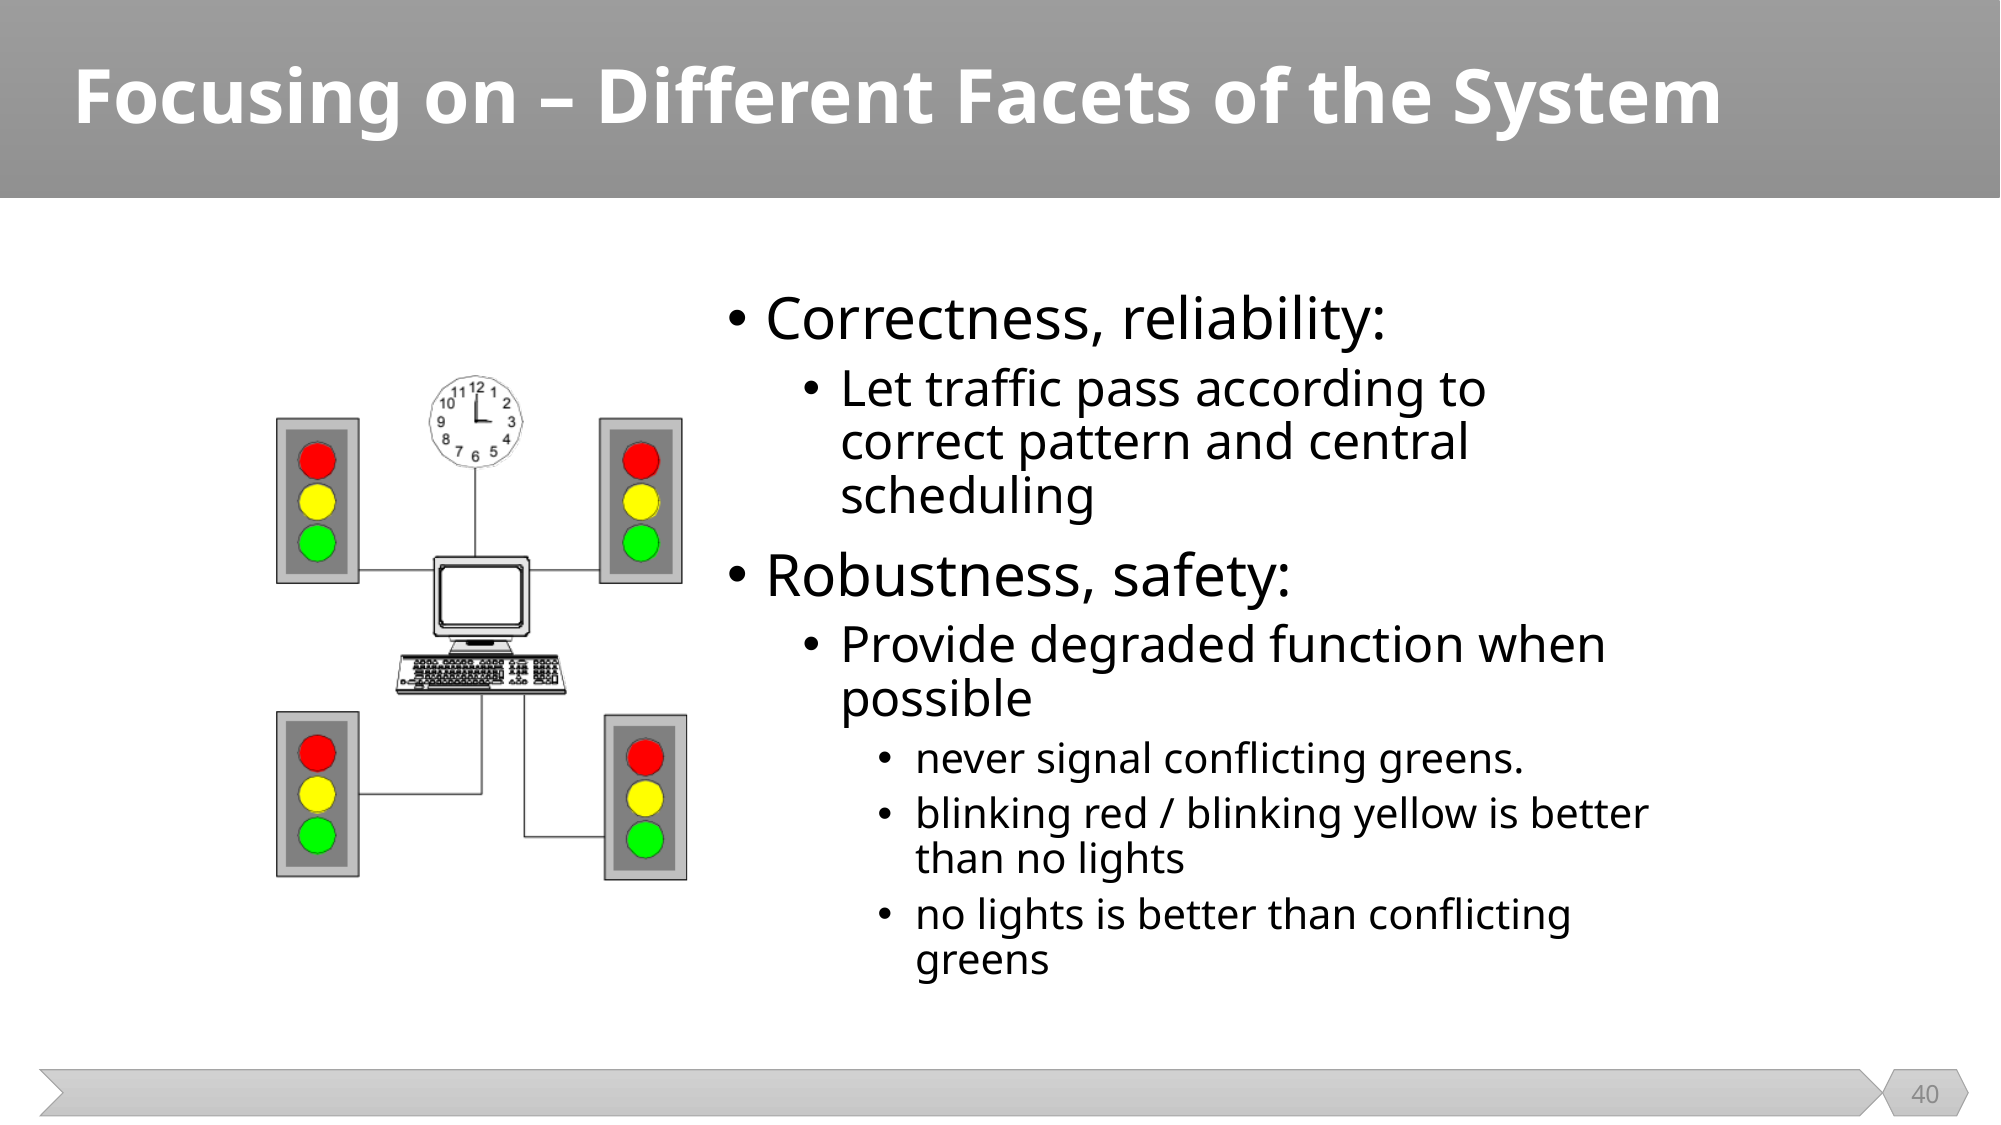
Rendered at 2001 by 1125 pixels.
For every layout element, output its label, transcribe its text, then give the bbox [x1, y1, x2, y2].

list Correctness, reliability: Let traffic pass according to correct pattern and central scheduling Robustness, safety: Provide degraded function when possible never signal conflicting greens. blinking red / blinking yellow is better than no lights no lights is better than conflicting greens [712, 282, 1675, 1006]
slide_number 40 [1882, 1065, 1969, 1125]
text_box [274, 374, 688, 881]
title Focusing on – Different Facets of the System [56, 0, 1969, 199]
